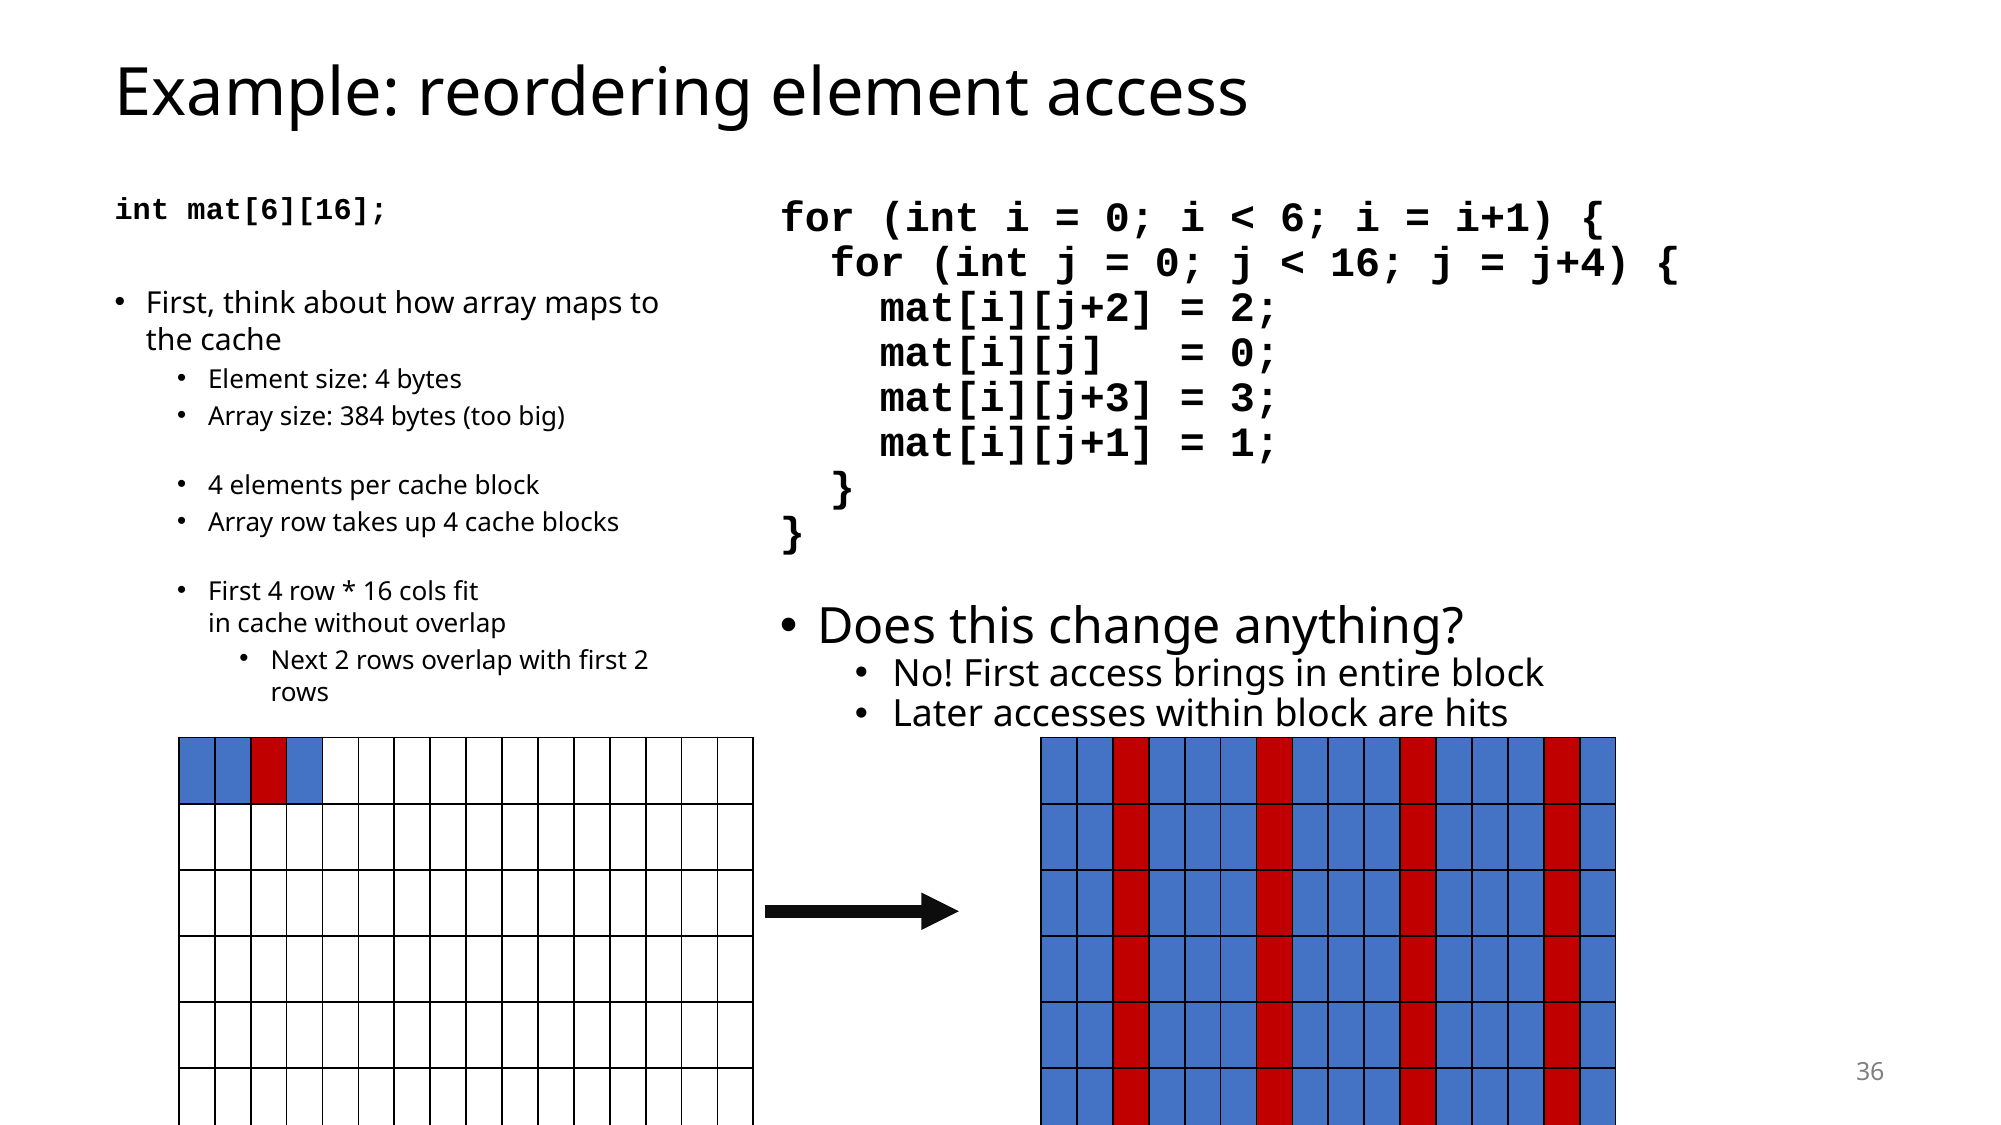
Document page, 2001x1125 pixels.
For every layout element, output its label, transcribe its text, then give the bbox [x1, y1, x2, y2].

table_header [1437, 738, 1471, 803]
table_header [395, 738, 429, 803]
table_cell [1186, 871, 1220, 935]
table_header [647, 738, 681, 803]
table_cell [718, 937, 752, 1001]
table_cell [431, 1003, 465, 1067]
table_cell [1186, 805, 1220, 869]
table_cell [323, 937, 358, 1001]
table_header [467, 738, 501, 803]
table_cell [1365, 1069, 1399, 1125]
table_header [216, 738, 250, 803]
table_cell [1293, 937, 1327, 1001]
table_cell [287, 871, 322, 935]
table_cell [467, 871, 501, 935]
table_cell [1581, 805, 1615, 869]
table_cell [1365, 937, 1399, 1001]
table_cell [323, 1003, 358, 1067]
table_cell [1401, 1069, 1435, 1125]
table_cell [287, 937, 322, 1001]
table_cell [1473, 1003, 1507, 1067]
table_cell [1150, 937, 1184, 1001]
table_cell [682, 805, 717, 869]
table_cell [682, 937, 717, 1001]
table_cell [1150, 805, 1184, 869]
table_header [1221, 738, 1256, 803]
table_cell [1329, 937, 1363, 1001]
table_cell [1329, 1069, 1363, 1125]
table_cell [1473, 871, 1507, 935]
table_cell [718, 1003, 752, 1067]
table_cell [1186, 937, 1220, 1001]
table_cell [1509, 871, 1543, 935]
table_cell [1401, 937, 1435, 1001]
table_cell [1437, 871, 1471, 935]
table_cell [431, 805, 465, 869]
table_cell [503, 937, 537, 1001]
table_cell [1545, 805, 1579, 869]
table_cell [539, 937, 573, 1001]
table_header [1114, 738, 1148, 803]
table_header [1329, 738, 1363, 803]
table_cell [1078, 937, 1112, 1001]
table_cell [359, 1069, 393, 1125]
table_cell [1509, 1003, 1543, 1067]
table_cell [1365, 1003, 1399, 1067]
table_cell [718, 871, 752, 935]
table_cell [1293, 1003, 1327, 1067]
table_cell [287, 805, 322, 869]
table_header [1509, 738, 1543, 803]
table_cell [1221, 937, 1256, 1001]
table_cell [1401, 871, 1435, 935]
table_cell [1114, 1003, 1148, 1067]
table_header [1365, 738, 1399, 803]
table_cell [718, 805, 752, 869]
table_cell [1509, 937, 1543, 1001]
table_header [1186, 738, 1220, 803]
table_cell [503, 1069, 537, 1125]
table_cell [431, 871, 465, 935]
table_cell [1257, 871, 1292, 935]
table_header [682, 738, 717, 803]
table_cell [1437, 1069, 1471, 1125]
title Example: reordering element access [99, 37, 1900, 150]
table_cell [1437, 805, 1471, 869]
table_cell [431, 1069, 465, 1125]
table_cell [1509, 1069, 1543, 1125]
table_cell [216, 1003, 250, 1067]
table_header [1401, 738, 1435, 803]
table_header [1078, 738, 1112, 803]
table_cell [359, 871, 393, 935]
table_cell [1473, 937, 1507, 1001]
table_cell [180, 1003, 214, 1067]
table_cell [1293, 871, 1327, 935]
table_cell [359, 1003, 393, 1067]
table_header [611, 738, 645, 803]
table_cell [539, 871, 573, 935]
table_cell [1473, 805, 1507, 869]
table_cell [1221, 1069, 1256, 1125]
table_cell [1114, 1069, 1148, 1125]
table_cell [252, 805, 286, 869]
slide_number 36 [1749, 1042, 1900, 1103]
table_header [287, 738, 322, 803]
table_cell [611, 1069, 645, 1125]
table_cell [1257, 805, 1292, 869]
table_cell [503, 1003, 537, 1067]
table_cell [1257, 1069, 1292, 1125]
table_cell [1293, 1069, 1327, 1125]
table_cell [647, 1003, 681, 1067]
table_header [1473, 738, 1507, 803]
table_cell [323, 871, 358, 935]
table_cell [682, 1003, 717, 1067]
table_cell [682, 1069, 717, 1125]
table_cell [1401, 1003, 1435, 1067]
table_cell [180, 937, 214, 1001]
table_cell [1401, 805, 1435, 869]
table_cell [180, 871, 214, 935]
table_cell [539, 1069, 573, 1125]
table_cell [1221, 1003, 1256, 1067]
table_cell [1114, 871, 1148, 935]
table_header [1150, 738, 1184, 803]
table_cell [395, 937, 429, 1001]
table_cell [1078, 1003, 1112, 1067]
table_cell [1078, 1069, 1112, 1125]
table_cell [575, 1003, 609, 1067]
table_cell [216, 937, 250, 1001]
table_cell [682, 871, 717, 935]
table_cell [1329, 1003, 1363, 1067]
table_cell [1545, 871, 1579, 935]
table_cell [647, 937, 681, 1001]
table_cell [1114, 937, 1148, 1001]
table_cell [1437, 1003, 1471, 1067]
table_cell [216, 1069, 250, 1125]
table_cell [647, 1069, 681, 1125]
table_header [503, 738, 537, 803]
table_cell [1581, 1003, 1615, 1067]
table_cell [575, 1069, 609, 1125]
table_cell [216, 805, 250, 869]
table_cell [575, 937, 609, 1001]
table_cell [1545, 1003, 1579, 1067]
table_header [1581, 738, 1615, 803]
table_cell [611, 1003, 645, 1067]
table_cell [1293, 805, 1327, 869]
table_cell [1545, 937, 1579, 1001]
table_cell [1581, 871, 1615, 935]
table_cell [1581, 937, 1615, 1001]
table_header [431, 738, 465, 803]
table_cell [1042, 1069, 1076, 1125]
table_cell [1365, 805, 1399, 869]
table_cell [1581, 1069, 1615, 1125]
table_cell [1545, 1069, 1579, 1125]
table_header [1042, 738, 1076, 803]
table_cell [252, 1003, 286, 1067]
table_header [575, 738, 609, 803]
table_cell [395, 871, 429, 935]
table_cell [611, 871, 645, 935]
table_header [252, 738, 286, 803]
table_cell [1114, 805, 1148, 869]
table_cell [467, 1069, 501, 1125]
table_cell [1042, 937, 1076, 1001]
table_cell [718, 1069, 752, 1125]
table_header [1545, 738, 1579, 803]
table_cell [287, 1003, 322, 1067]
table_cell [287, 1069, 322, 1125]
table_cell [216, 871, 250, 935]
table_header [1257, 738, 1292, 803]
table_cell [1257, 937, 1292, 1001]
table_cell [611, 937, 645, 1001]
table_cell [1329, 805, 1363, 869]
table_cell [431, 937, 465, 1001]
table_cell [1042, 1003, 1076, 1067]
table_cell [1042, 805, 1076, 869]
table_cell [395, 805, 429, 869]
table_cell [395, 1003, 429, 1067]
table_header [359, 738, 393, 803]
table_cell [647, 871, 681, 935]
table_header [323, 738, 358, 803]
table_cell [252, 871, 286, 935]
table_header [718, 738, 752, 803]
table_cell [359, 937, 393, 1001]
table_cell [1221, 805, 1256, 869]
table_cell [539, 805, 573, 869]
table_cell [1257, 1003, 1292, 1067]
table_cell [323, 805, 358, 869]
table_cell [1437, 937, 1471, 1001]
table_cell [503, 805, 537, 869]
table_cell [1150, 871, 1184, 935]
table_header [539, 738, 573, 803]
table_cell [252, 1069, 286, 1125]
table_cell [252, 937, 286, 1001]
table_cell [1186, 1003, 1220, 1067]
table_cell [575, 871, 609, 935]
table_cell [503, 871, 537, 935]
table_cell [1078, 871, 1112, 935]
table_cell [611, 805, 645, 869]
list for (int i = 0; i < 6; i = i+1) { for (int j = 0; j < 16; j = j+4) { mat[i][j+2] = 2; mat[i][j] = 0; mat[i][j+3] = 3; mat[i][j+1] = 1; } } Does this change anything? No! First access brings in entire block Later accesses within block are hits [764, 187, 1901, 1013]
table_cell [359, 805, 393, 869]
table_cell [1186, 1069, 1220, 1125]
table_cell [1150, 1069, 1184, 1125]
table_cell [1329, 871, 1363, 935]
table_cell [180, 1069, 214, 1125]
table_cell [467, 937, 501, 1001]
list int mat[6][16]; First, think about how array maps to the cache Element size: 4 bytes Array size: 384 bytes (too big) 4 elements per cache block Array row takes up 4 cache blocks First 4 row * 16 cols fit in cache without overlap Next 2 rows overlap with first 2 rows [99, 187, 689, 723]
table_cell [1078, 805, 1112, 869]
table_cell [323, 1069, 358, 1125]
table_cell [575, 805, 609, 869]
table_cell [1365, 871, 1399, 935]
table_cell [647, 805, 681, 869]
table_cell [1042, 871, 1076, 935]
table_header [180, 738, 214, 803]
table_cell [180, 805, 214, 869]
table_header [1293, 738, 1327, 803]
table_cell [1473, 1069, 1507, 1125]
table_cell [1509, 805, 1543, 869]
table_cell [1221, 871, 1256, 935]
table_cell [395, 1069, 429, 1125]
table_cell [467, 1003, 501, 1067]
table_cell [539, 1003, 573, 1067]
table_cell [467, 805, 501, 869]
table_cell [1150, 1003, 1184, 1067]
